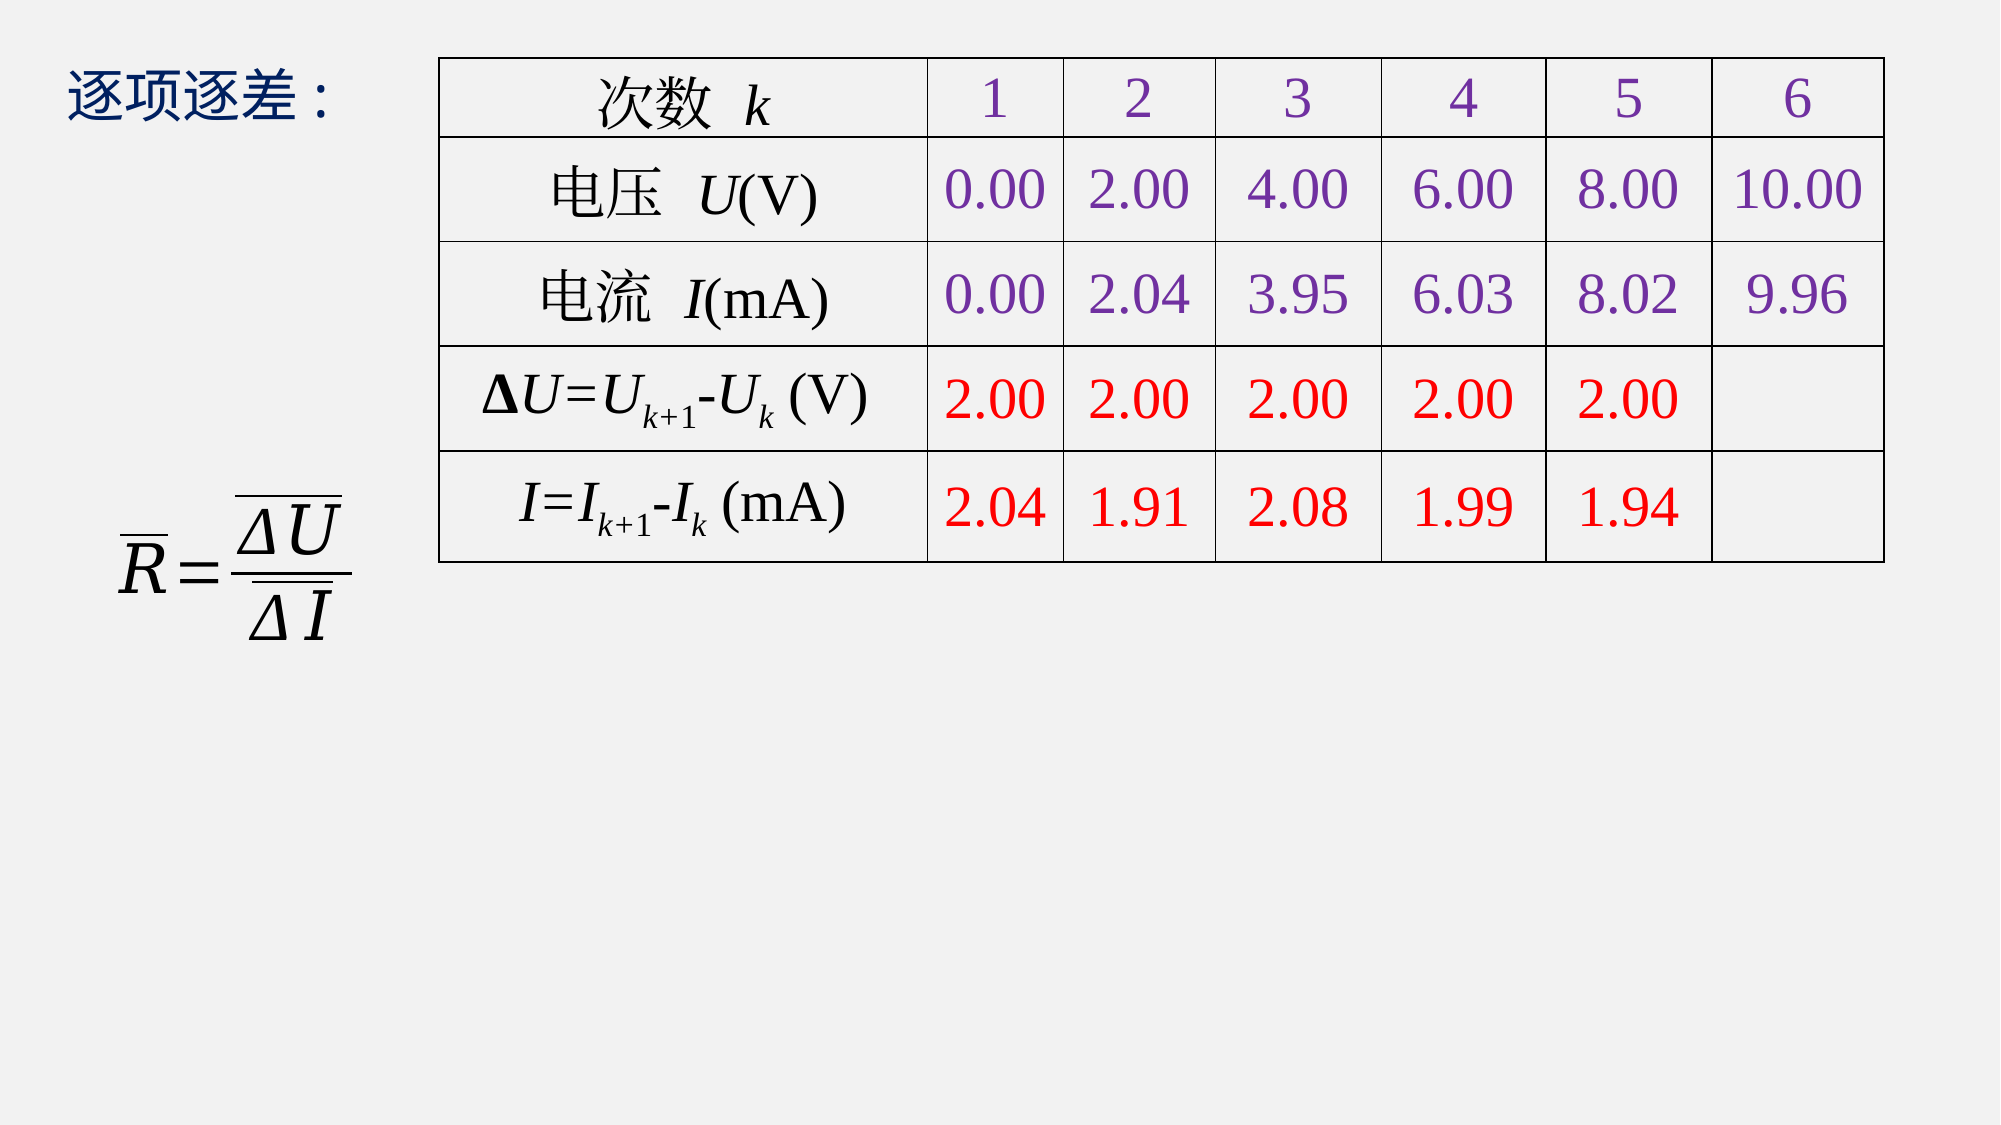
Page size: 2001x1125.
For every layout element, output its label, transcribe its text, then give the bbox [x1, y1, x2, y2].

text_box 逐项逐差: [51, 51, 419, 137]
